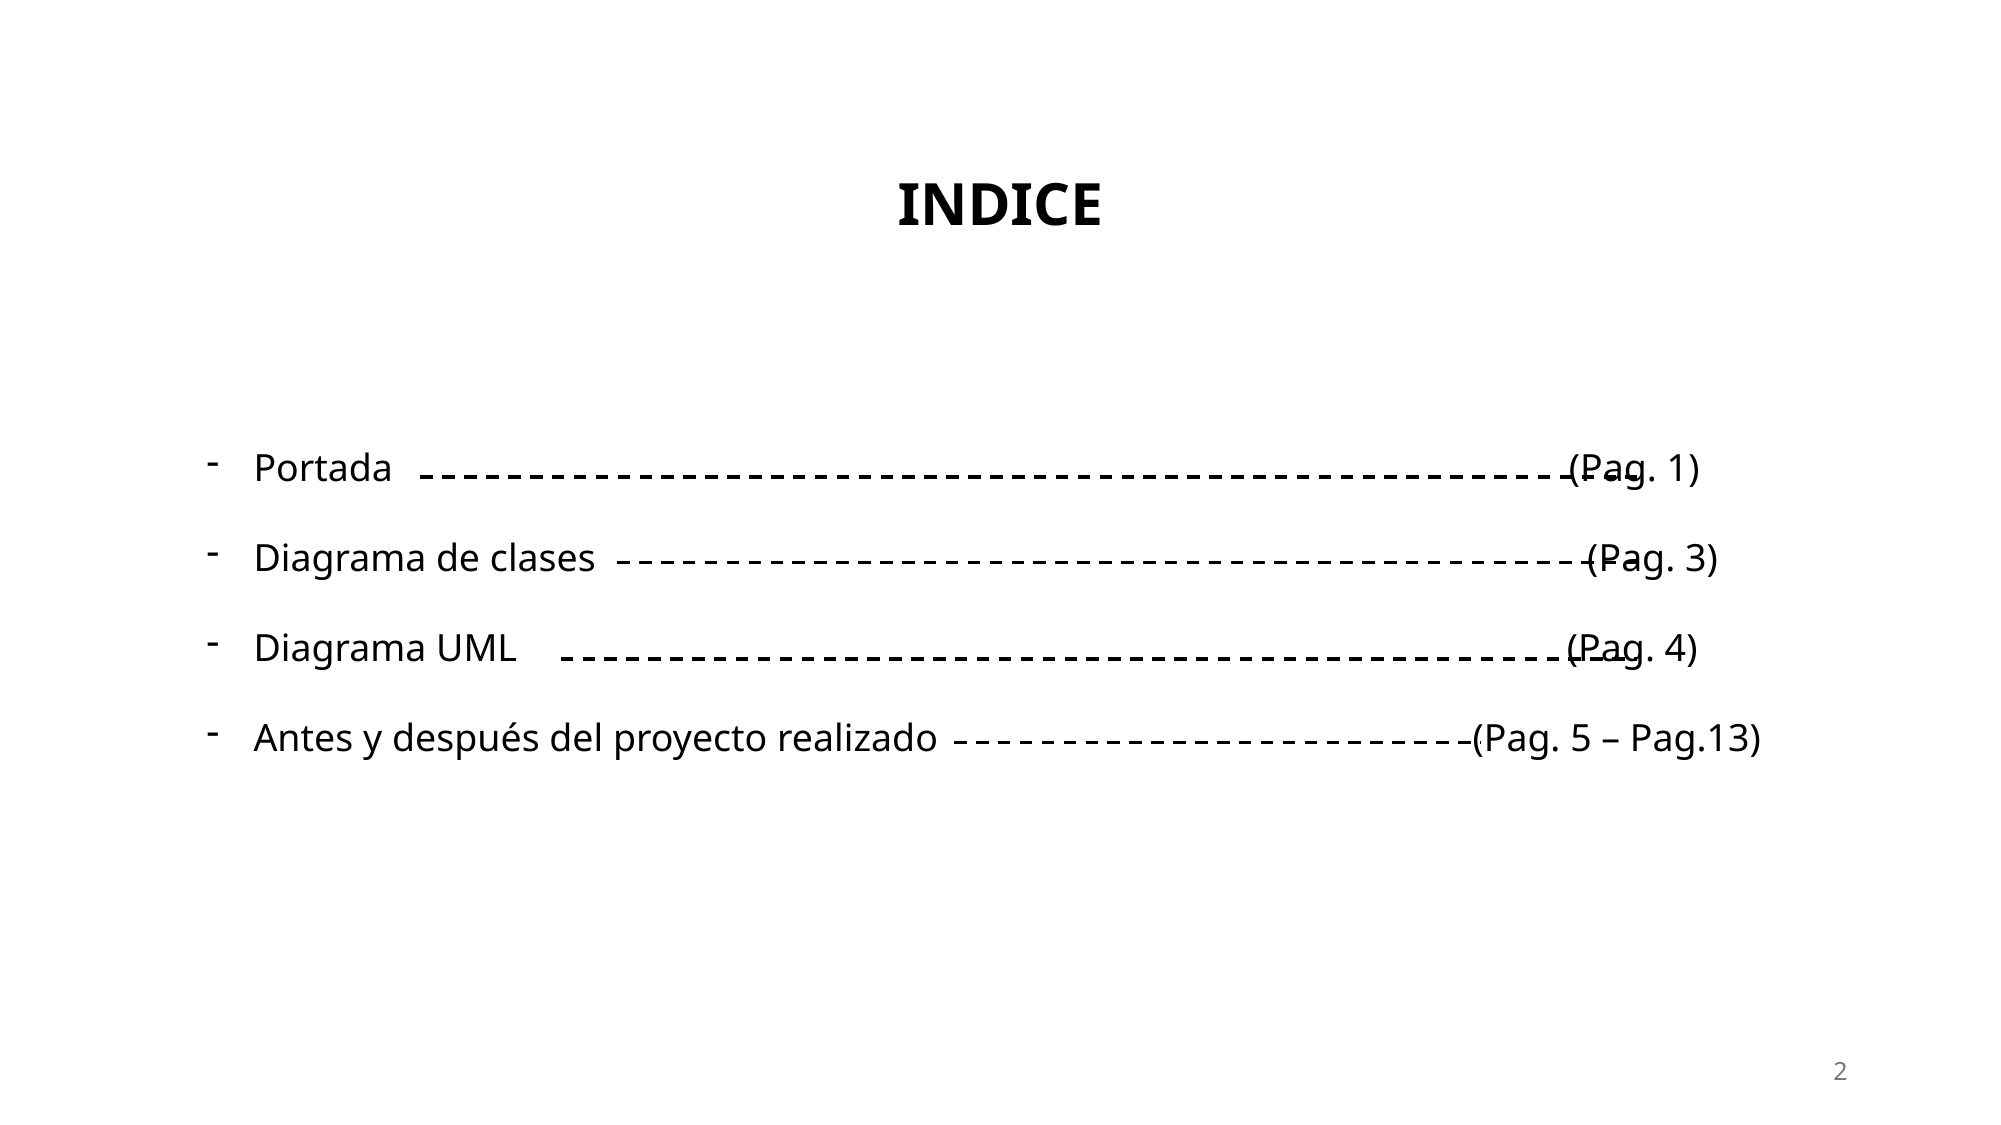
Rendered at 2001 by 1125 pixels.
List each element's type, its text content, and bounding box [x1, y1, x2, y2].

slide_number 2 [1412, 1042, 1863, 1103]
text_box Portada (Pag. 1) Diagrama de clases (Pag. 3) Diagrama UML (Pag. 4) Antes y después del proyecto realizado (Pag. 5 – Pag.13) [191, 391, 1809, 992]
text_box INDICE [690, 167, 1310, 368]
